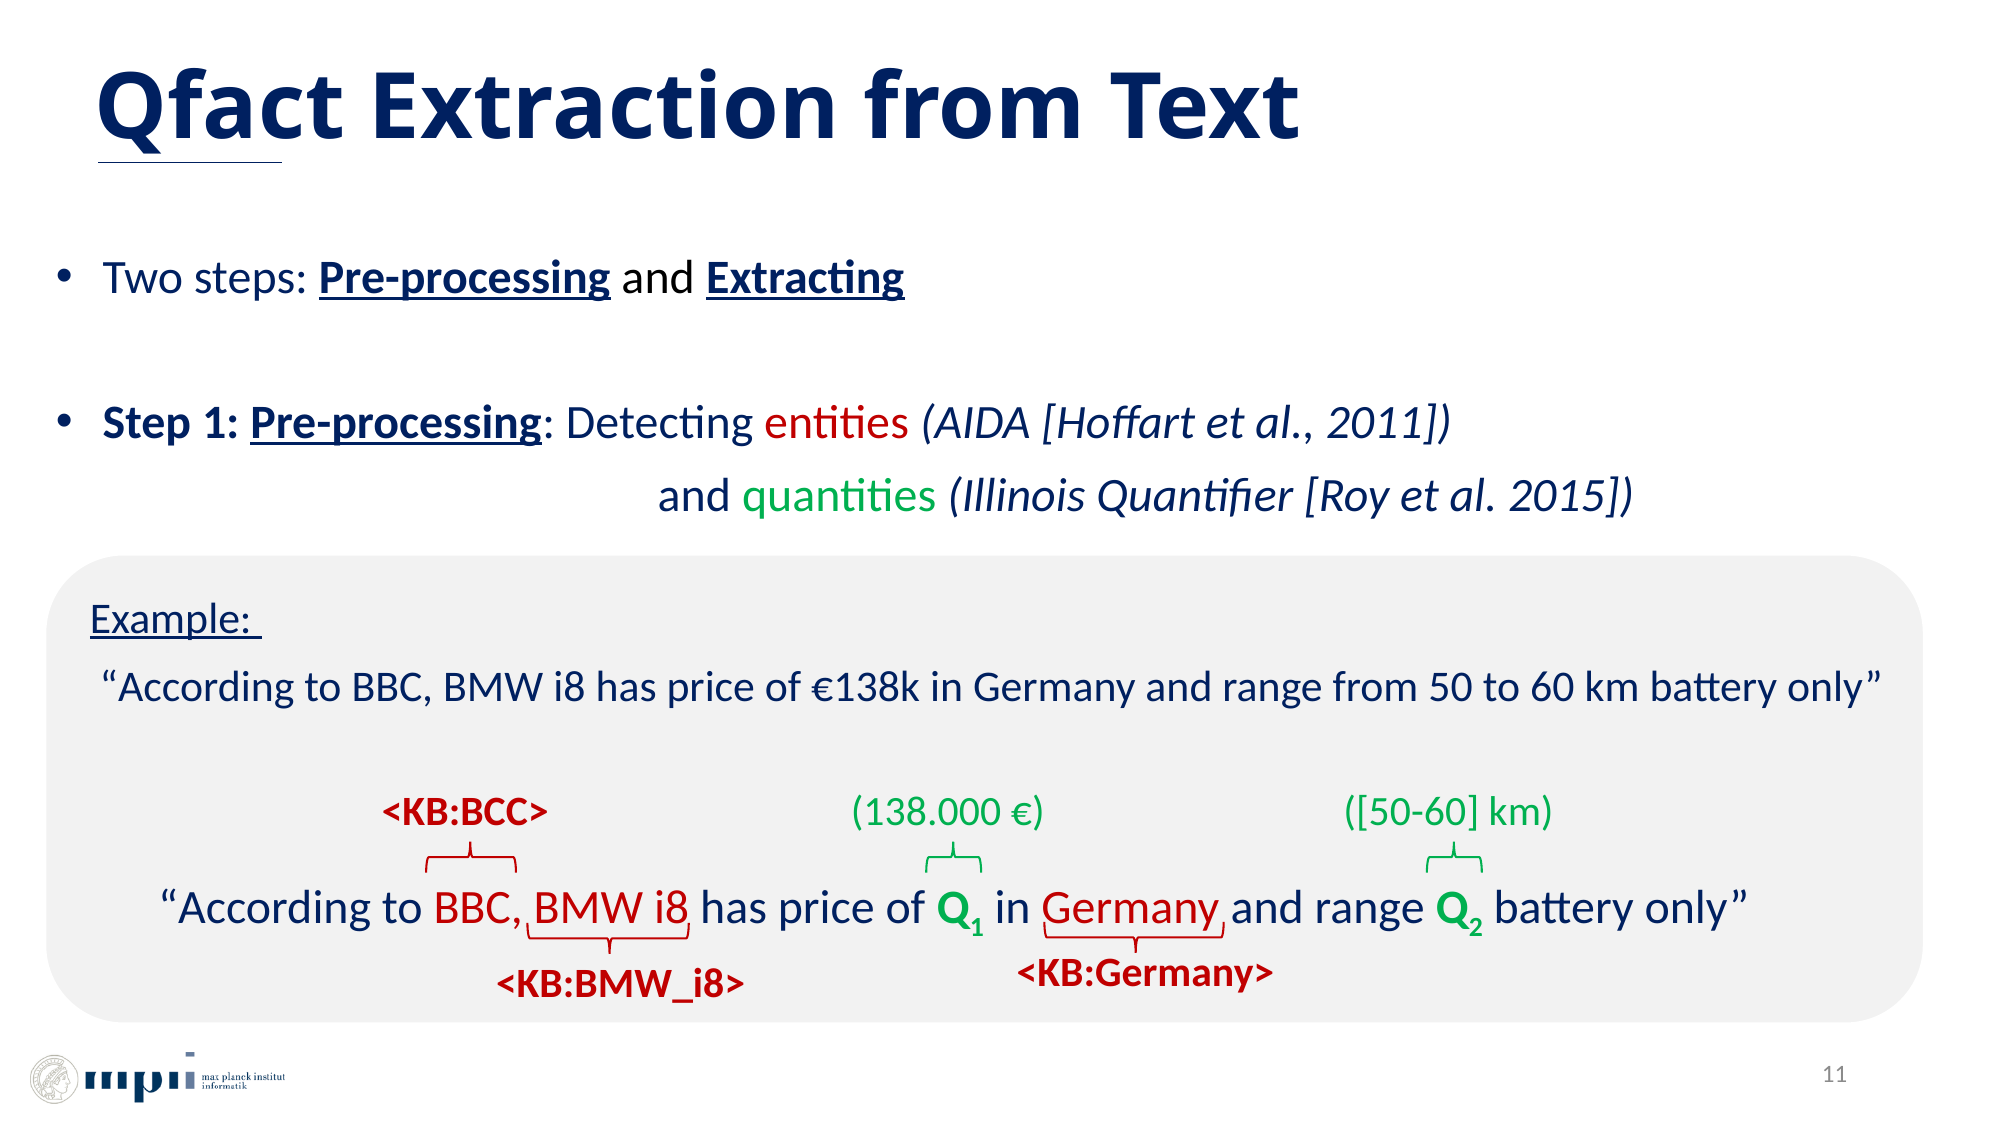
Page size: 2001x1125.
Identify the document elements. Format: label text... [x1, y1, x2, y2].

text_box <KB:Germany> [1001, 937, 1290, 1003]
text_box [425, 842, 517, 873]
picture [30, 1052, 285, 1106]
slide_number 11 [1412, 1042, 1863, 1103]
text_box <KB:BMW_i8> [458, 948, 783, 1014]
list Example: “According to BBC, BMW i8 has price of €138k in Germany and range from 50 to 60 km battery only” “According to BBC, BMW i8 has price of Q1 in Germany and range Q2 battery only” [24, 514, 1942, 1079]
text_box Two steps: Pre-processing and Extracting Step 1: Pre-processing: Detecting entities (AIDA [Hoffart et al., 2011]) and quantities (Illinois Quantifier [Roy et al. 2015]) [40, 244, 1941, 529]
text_box [526, 922, 690, 948]
text_box [1043, 921, 1225, 937]
text_box [1426, 842, 1483, 873]
text_box <KB:BCC> [366, 776, 564, 842]
text_box ([50-60] km) [1328, 776, 1569, 842]
text_box [925, 842, 982, 873]
text_box (138.000 €) [835, 776, 1060, 842]
text_box Qfact Extraction from Text [79, 0, 1805, 218]
